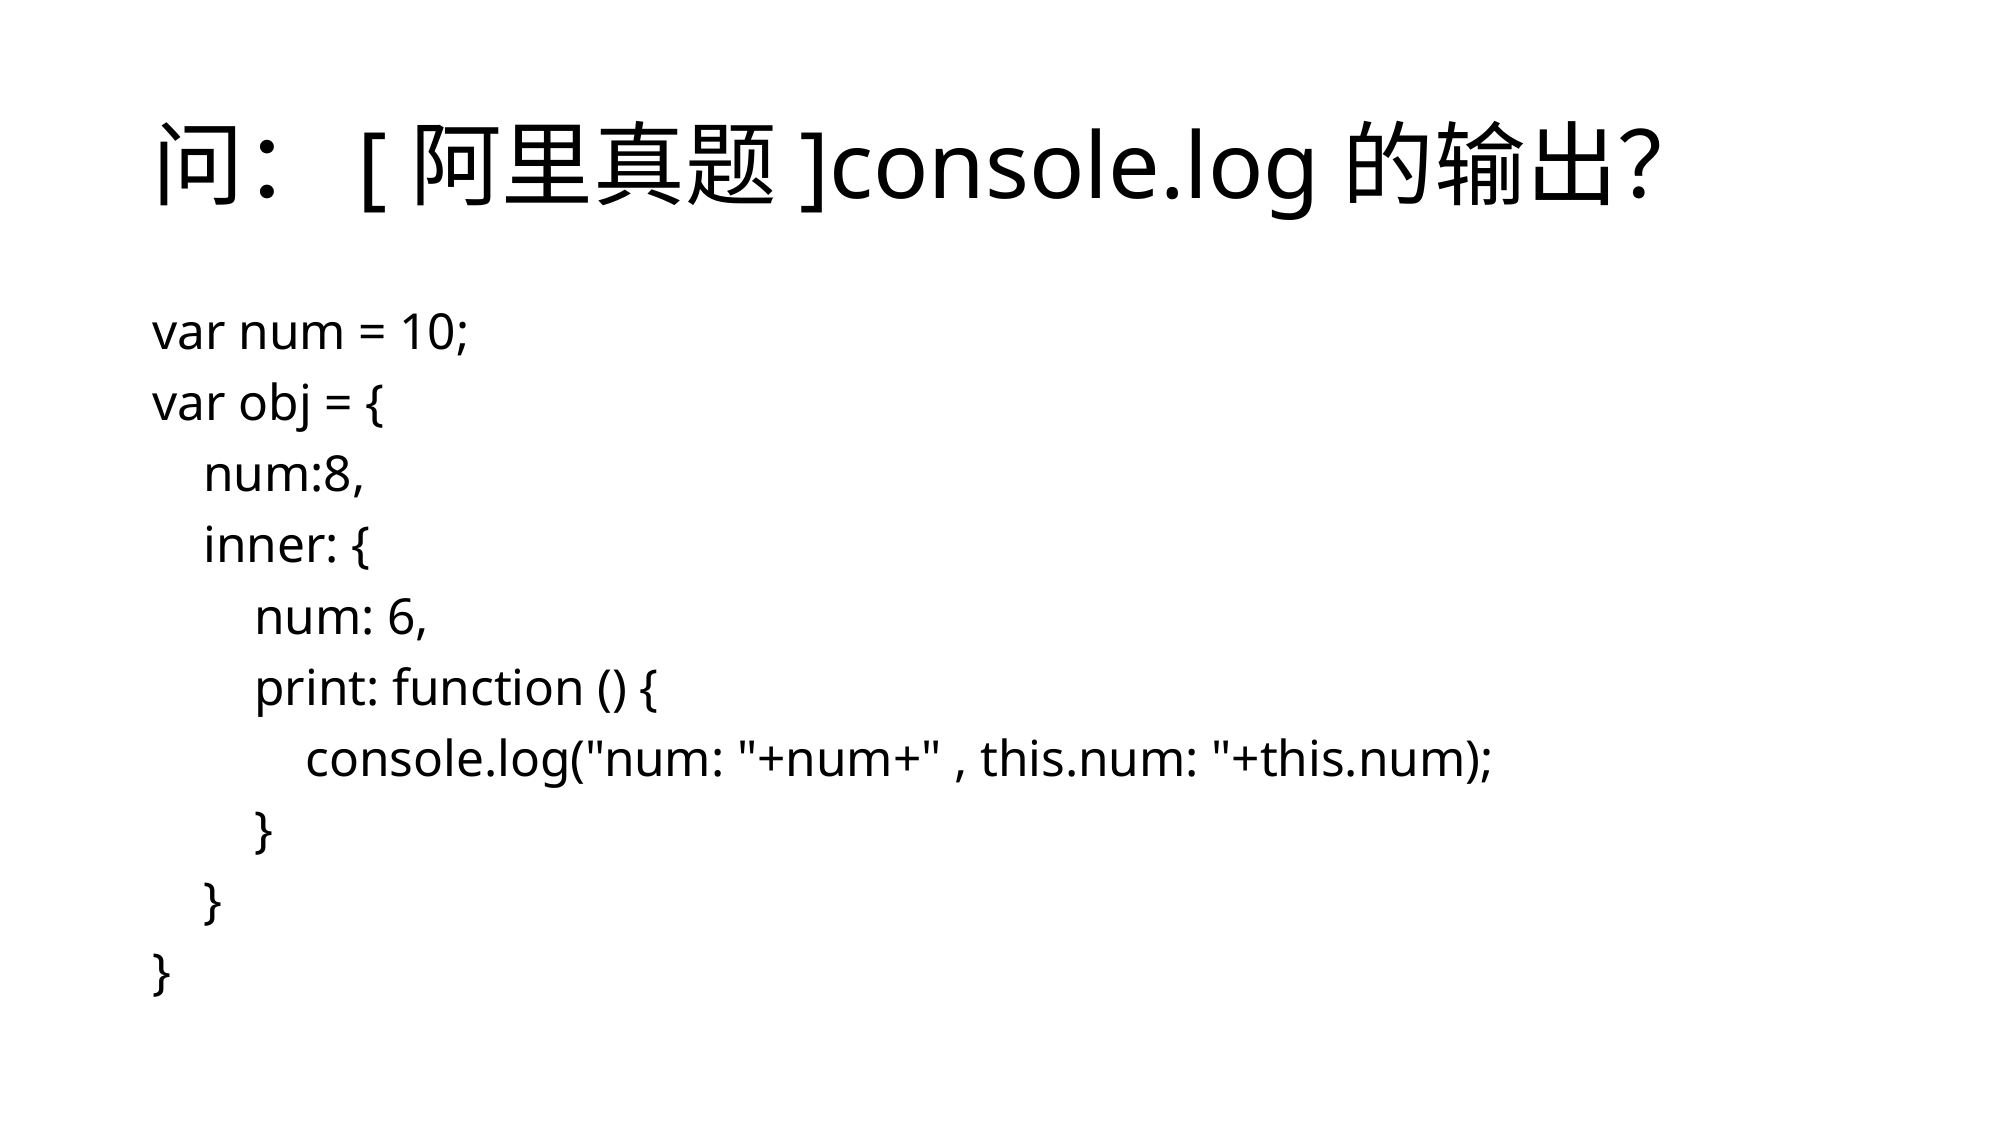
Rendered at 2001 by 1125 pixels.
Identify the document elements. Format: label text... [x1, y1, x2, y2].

list var num = 10; var obj = { num:8, inner: { num: 6, print: function () { console.log("num: "+num+" , this.num: "+this.num); } } } [137, 299, 1863, 1014]
title 问：[阿里真题]console.log的输出？ [137, 59, 1863, 278]
